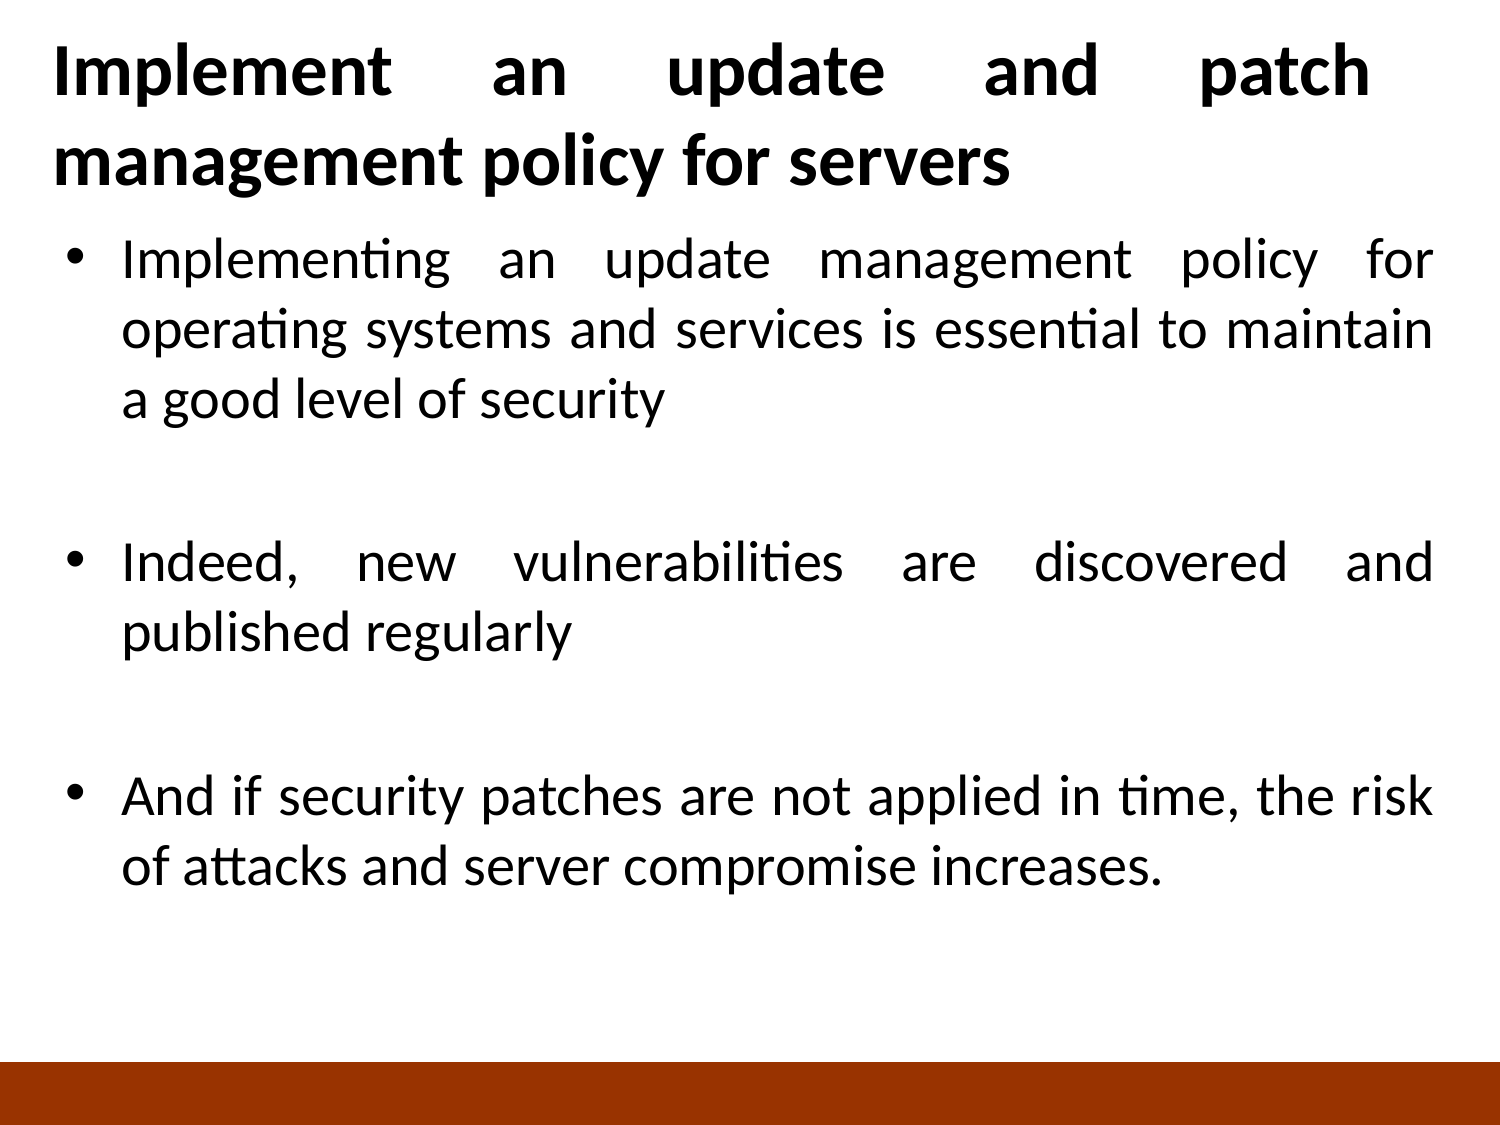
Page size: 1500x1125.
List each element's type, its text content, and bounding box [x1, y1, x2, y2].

list Implementing an update management policy for operating systems and services is essential to maintain a good level of security Indeed, new vulnerabilities are discovered and published regularly And if security patches are not applied in time, the risk of attacks and server compromise increases. [50, 212, 1450, 1013]
title Implement an update and patch management policy for servers [37, 32, 1388, 188]
text_box [0, 1062, 1500, 1125]
